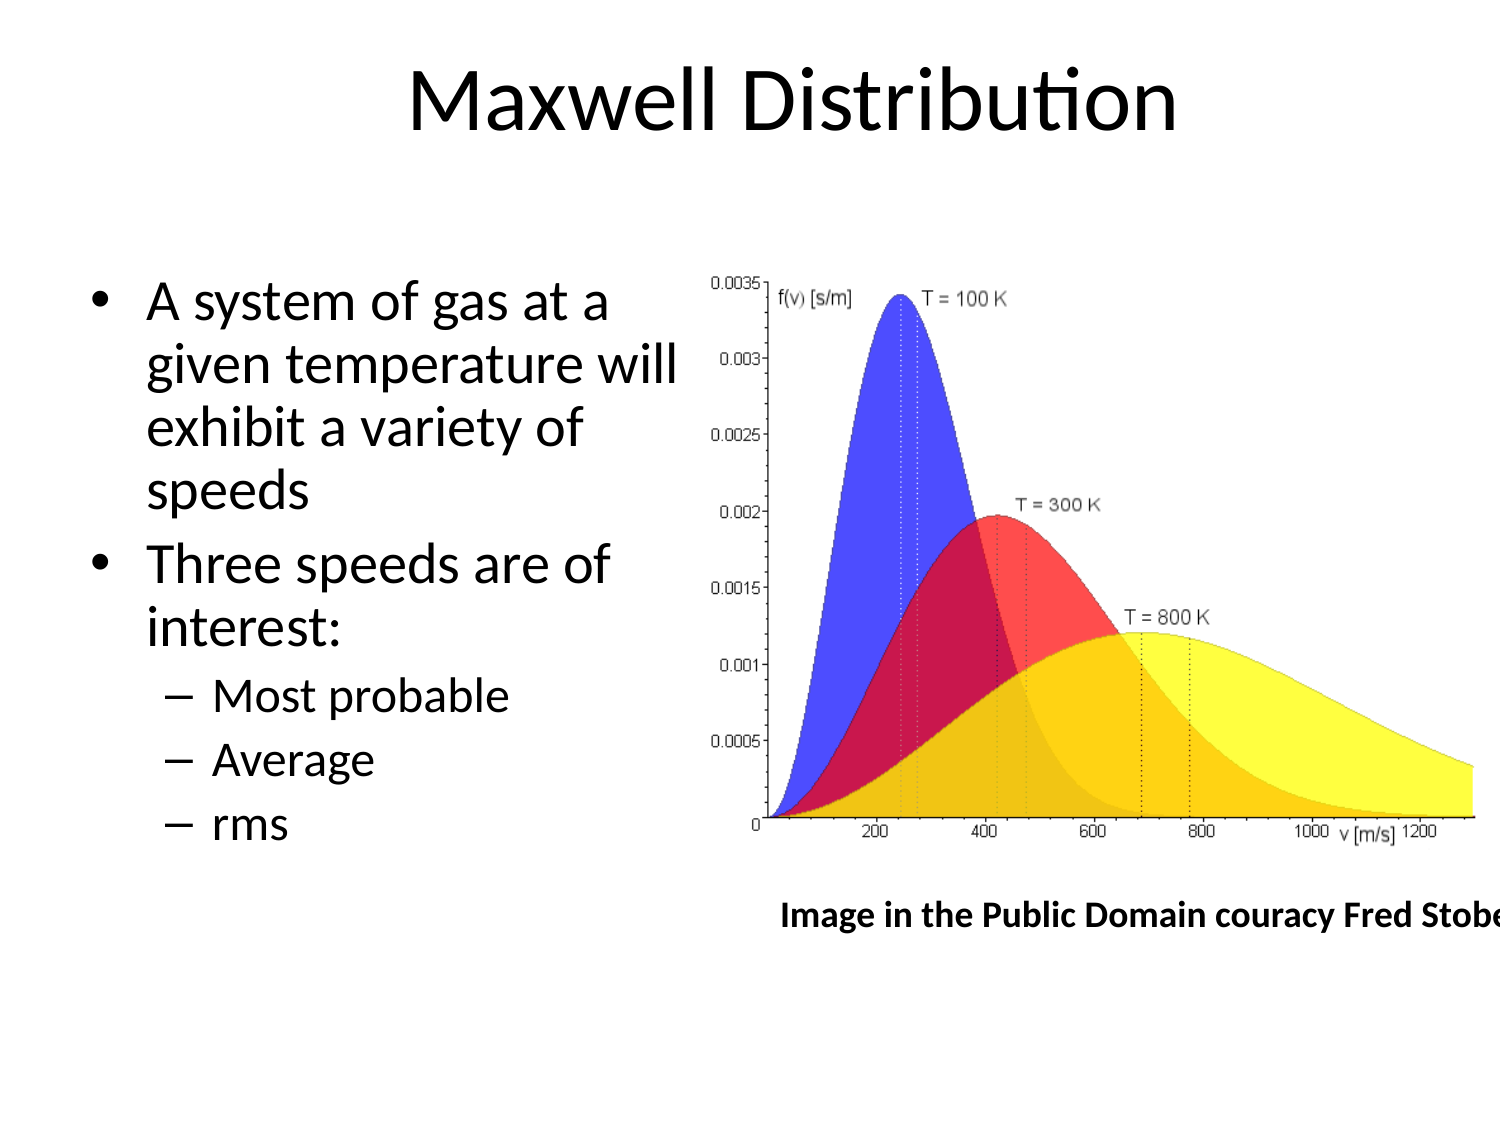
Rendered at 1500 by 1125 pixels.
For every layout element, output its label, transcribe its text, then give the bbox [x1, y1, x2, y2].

picture [699, 274, 1483, 851]
list A system of gas at a given temperature will exhibit a variety of speeds Three speeds are of interest: Most probable Average rms [75, 262, 737, 1005]
title Maxwell Distribution [262, 0, 1325, 188]
text_box Image in the Public Domain couracy Fred Stober [765, 882, 1500, 942]
